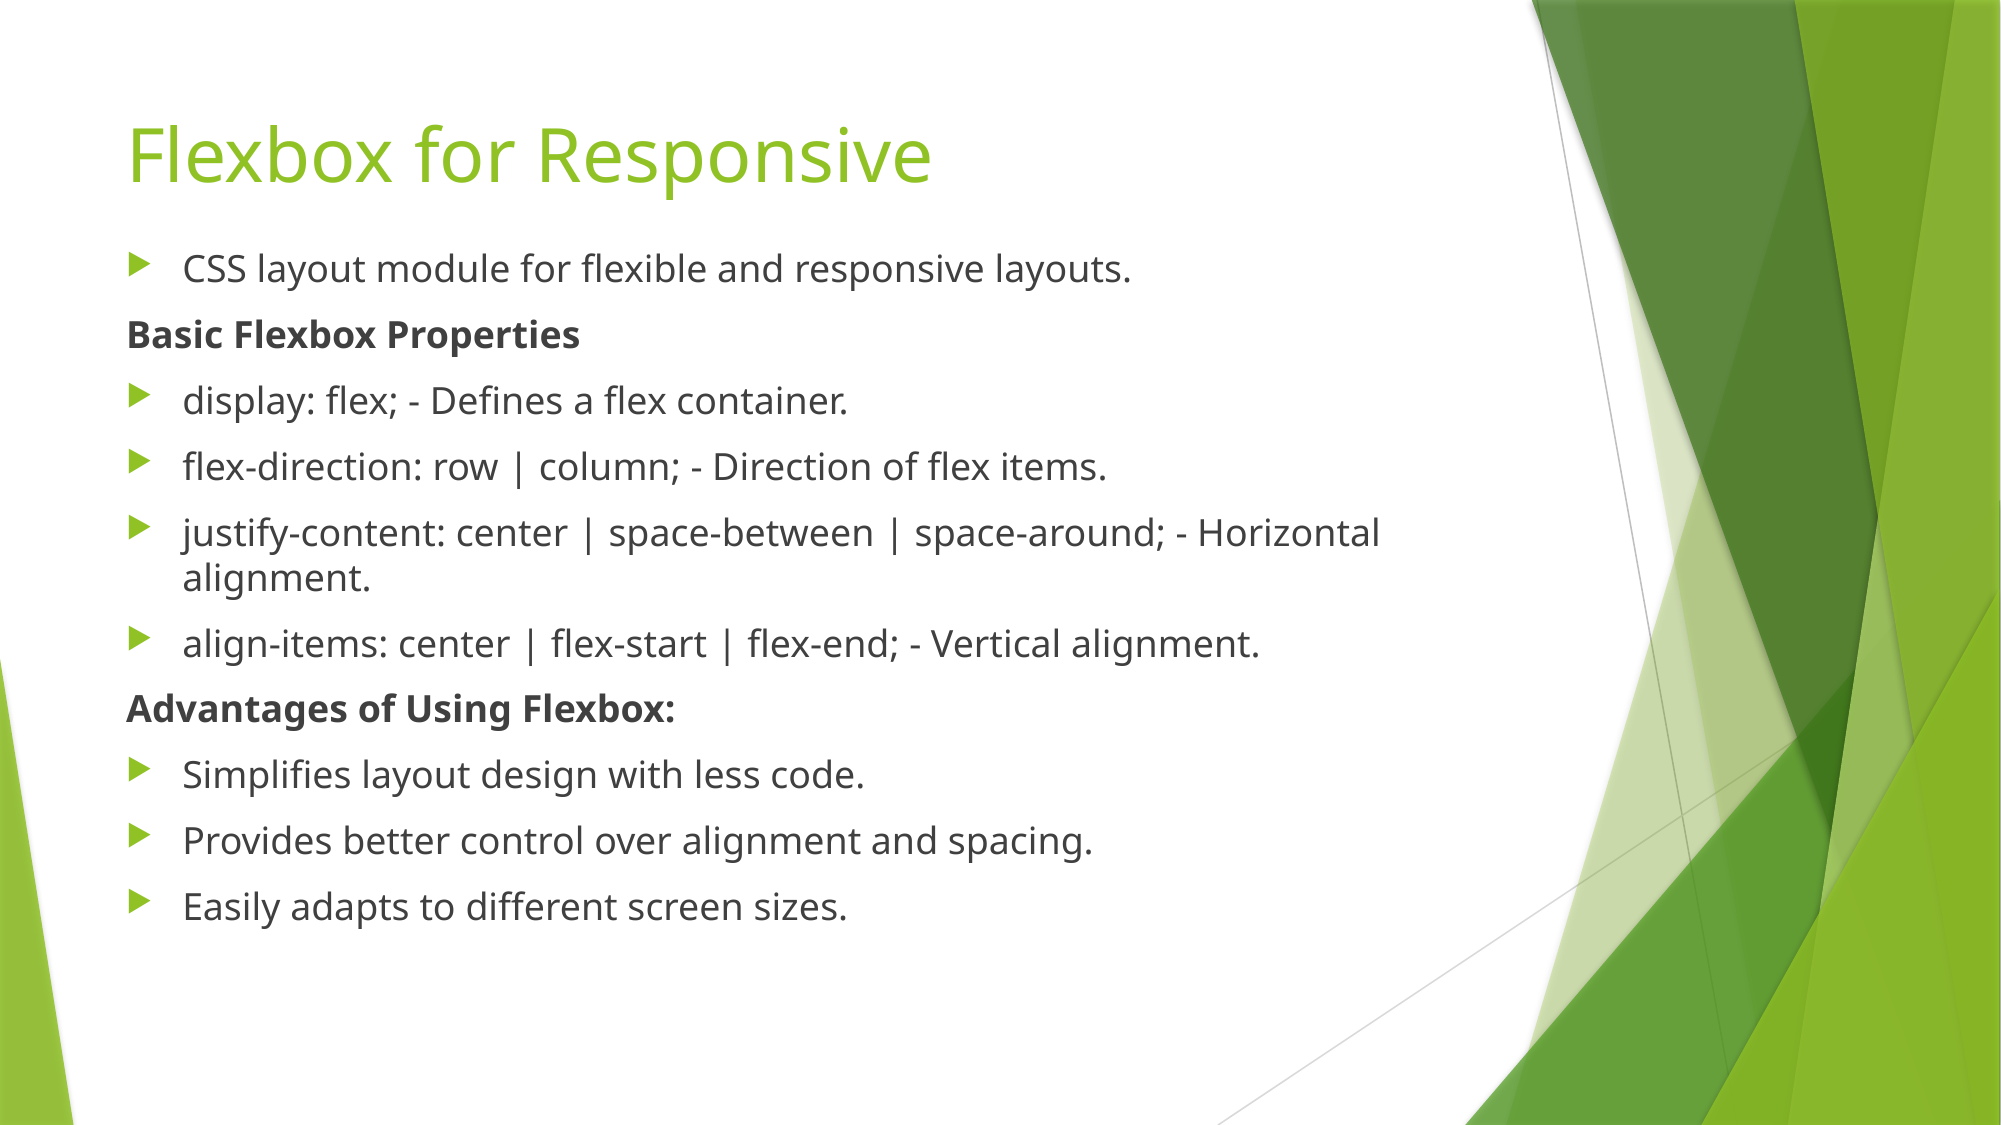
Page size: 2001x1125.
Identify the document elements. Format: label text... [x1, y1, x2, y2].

title Flexbox for Responsive [111, 99, 1522, 224]
list CSS layout module for flexible and responsive layouts. Basic Flexbox Properties display: flex; - Defines a flex container. flex-direction: row | column; - Direction of flex items. justify-content: center | space-between | space-around; - Horizontal alignment. align-items: center | flex-start | flex-end; - Vertical alignment. Advantages of Using Flexbox: Simplifies layout design with less code. Provides better control over alignment and spacing. Easily adapts to different screen sizes. [111, 237, 1522, 1089]
